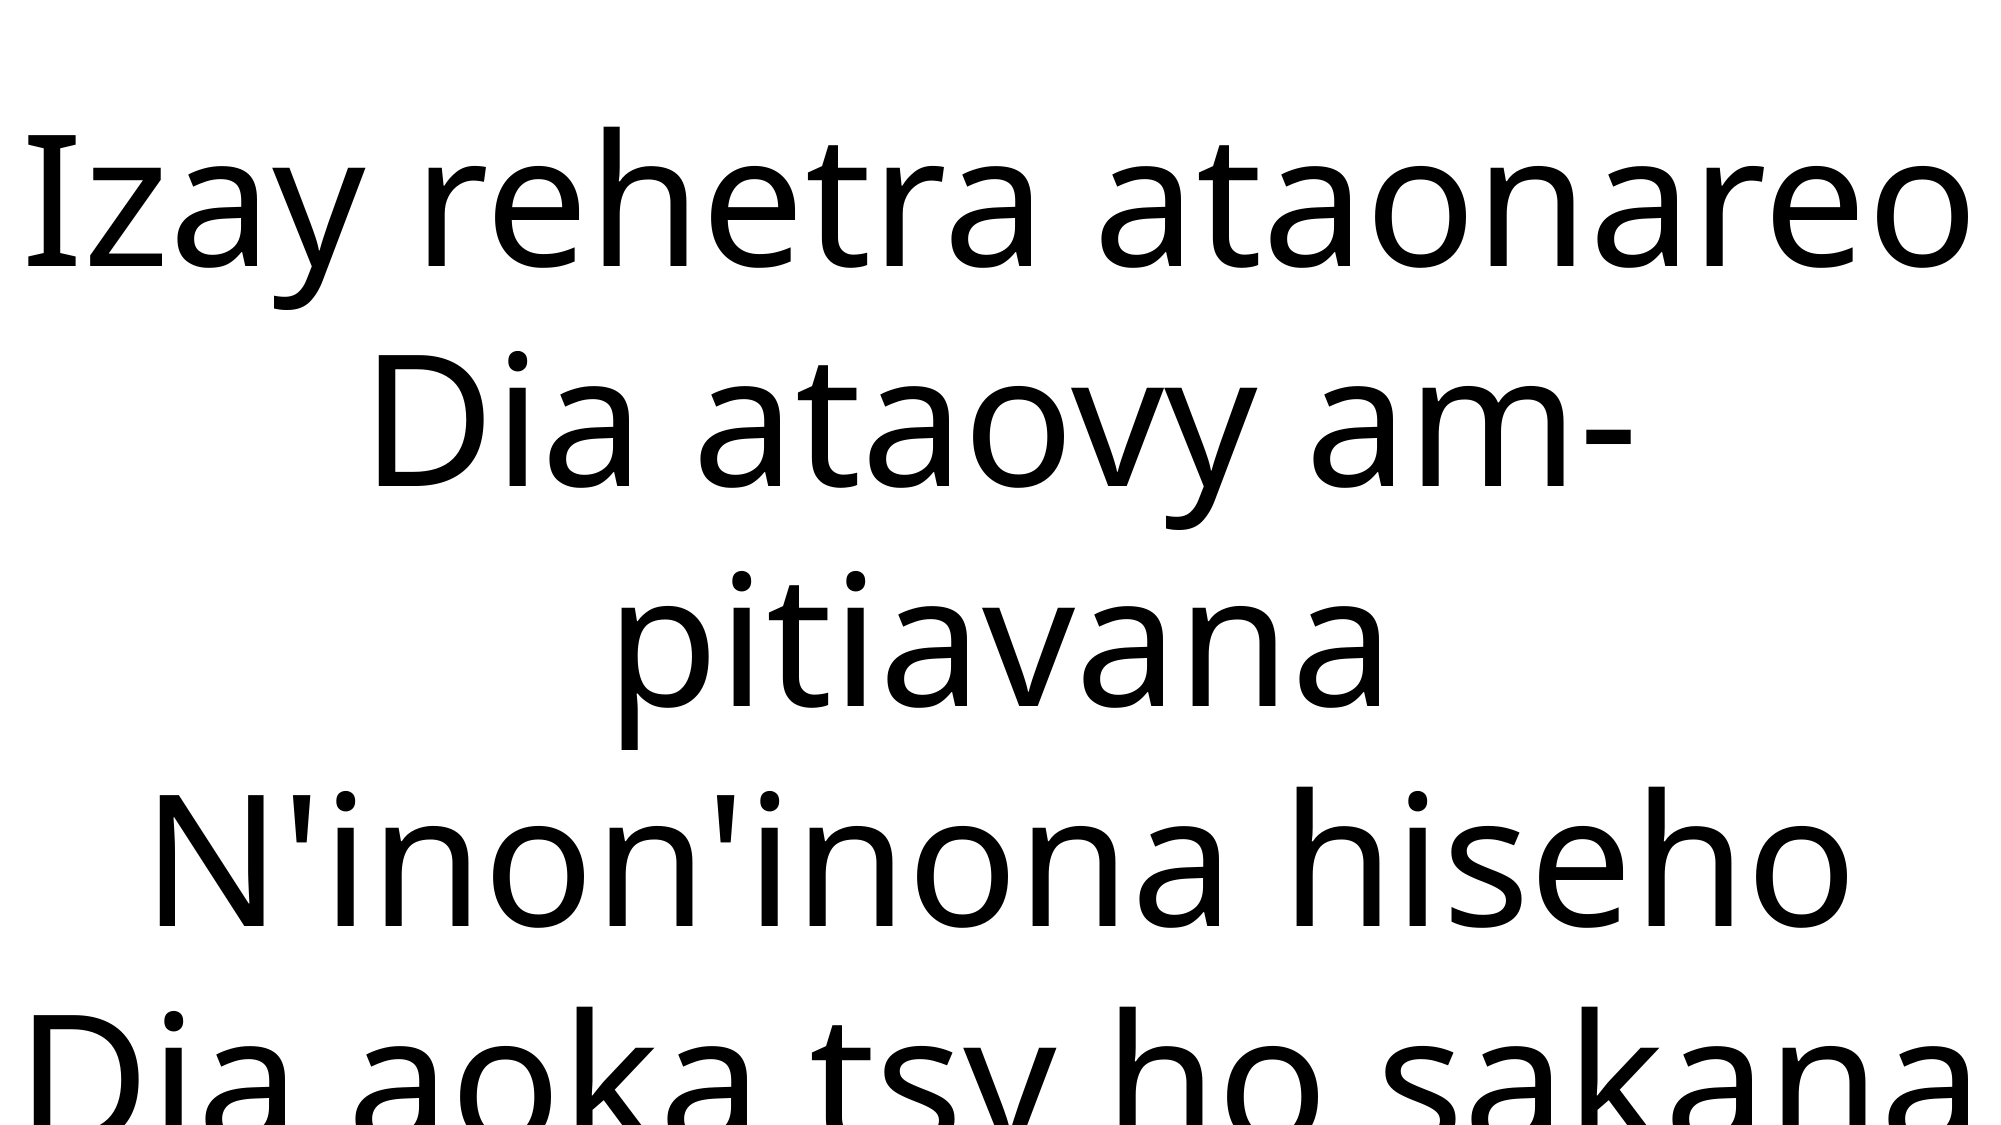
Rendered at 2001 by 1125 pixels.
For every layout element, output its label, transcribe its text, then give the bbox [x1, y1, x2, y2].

text_box Izay rehetra ataonareo Dia ataovy am-pitiavana N'inon'inona hiseho Dia aoka tsy ho sakana [0, 76, 2000, 1125]
